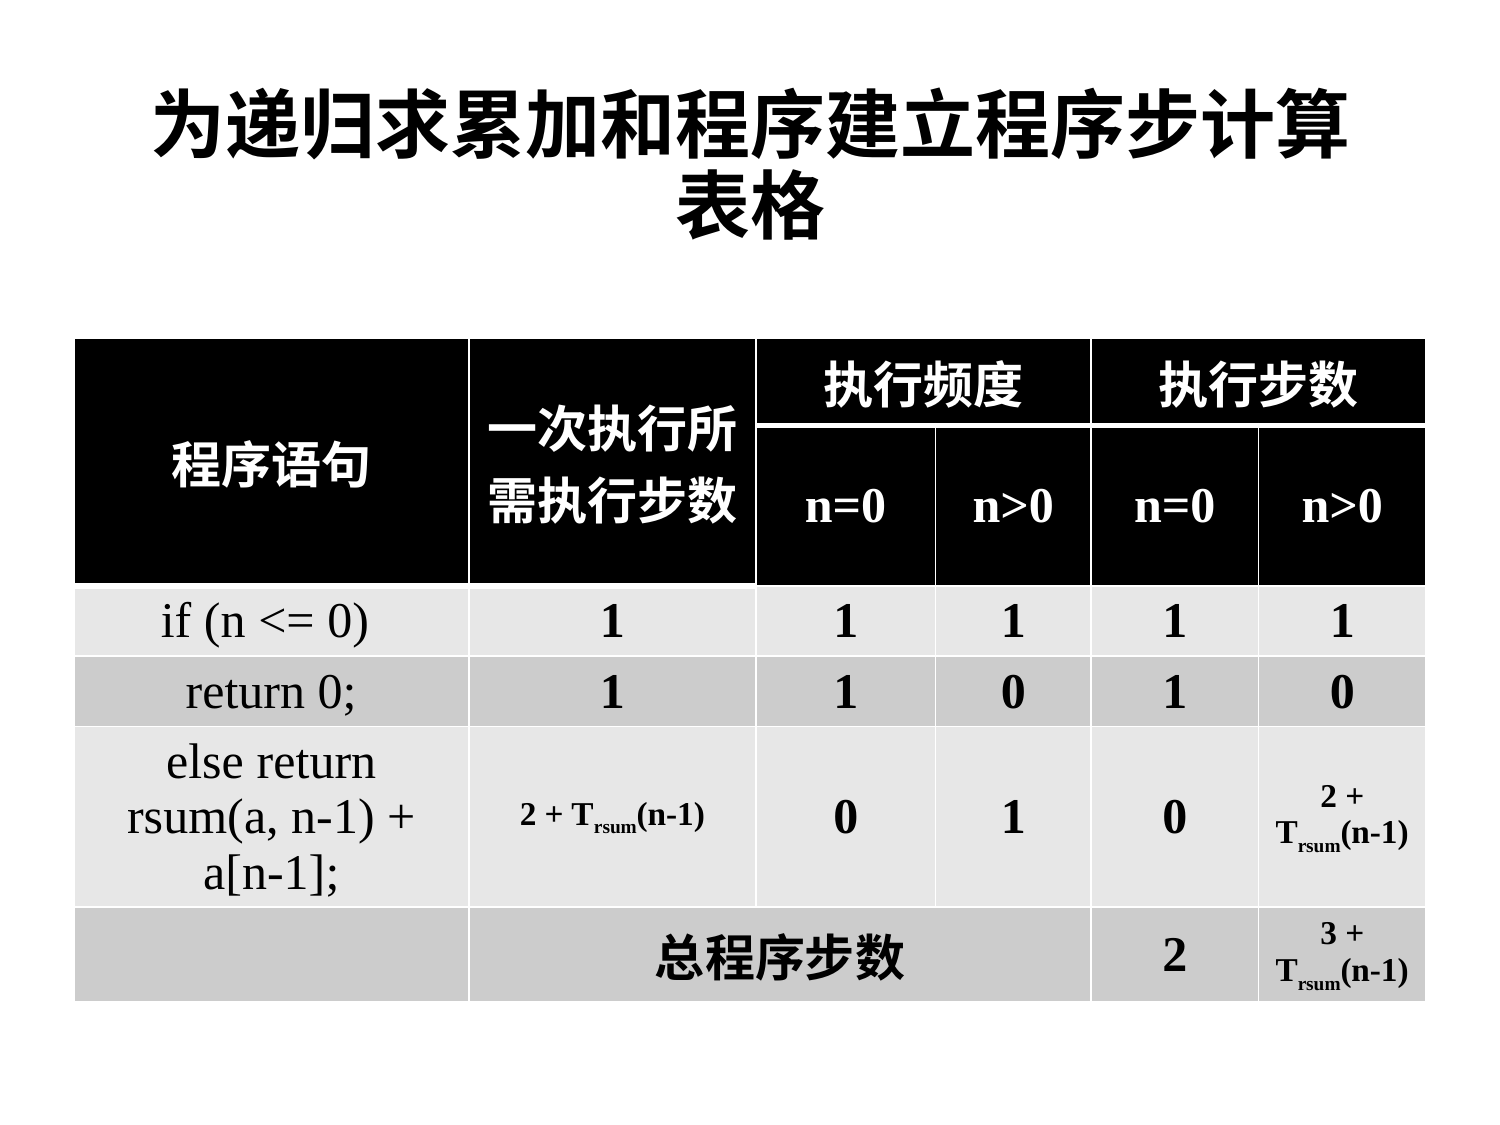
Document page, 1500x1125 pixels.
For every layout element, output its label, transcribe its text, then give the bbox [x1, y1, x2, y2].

table_cell 2 + Trsum(n-1) [470, 727, 755, 906]
table_cell return 0; [75, 657, 468, 726]
table_cell n=0 [757, 428, 935, 585]
table_cell n=0 [1092, 428, 1258, 585]
table_cell 2 [1092, 908, 1258, 1001]
title 为递归求累加和程序建立程序步计算表格 [103, 59, 1397, 278]
table_header 执行频度 [757, 339, 1090, 423]
table_cell n>0 [1259, 428, 1425, 585]
table_cell 1 [757, 587, 935, 655]
table_cell 1 [1092, 657, 1258, 726]
table_cell 1 [936, 587, 1090, 655]
table_cell 1 [936, 727, 1090, 906]
table_cell 0 [936, 657, 1090, 726]
table_header 程序语句 [75, 339, 468, 583]
table_cell 总程序步数 [470, 908, 1090, 1001]
table_cell 1 [1259, 587, 1425, 655]
table_header 一次执行所需执行步数 [470, 339, 755, 583]
table_cell n>0 [936, 428, 1090, 585]
table_cell 3 + Trsum(n-1) [1259, 908, 1425, 1001]
table_cell 0 [1092, 727, 1258, 906]
table_cell else return rsum(a, n-1) + a[n-1]; [75, 727, 468, 906]
table_cell [75, 908, 468, 1001]
table_cell 1 [470, 589, 755, 655]
table_cell 1 [1092, 587, 1258, 655]
table_cell 2 + Trsum(n-1) [1259, 727, 1425, 906]
table_header 执行步数 [1092, 339, 1425, 423]
table_cell 1 [470, 657, 755, 726]
table_cell if (n <= 0) [75, 589, 468, 655]
table_cell 0 [1259, 657, 1425, 726]
table_cell 1 [757, 657, 935, 726]
table_cell 0 [757, 727, 935, 906]
